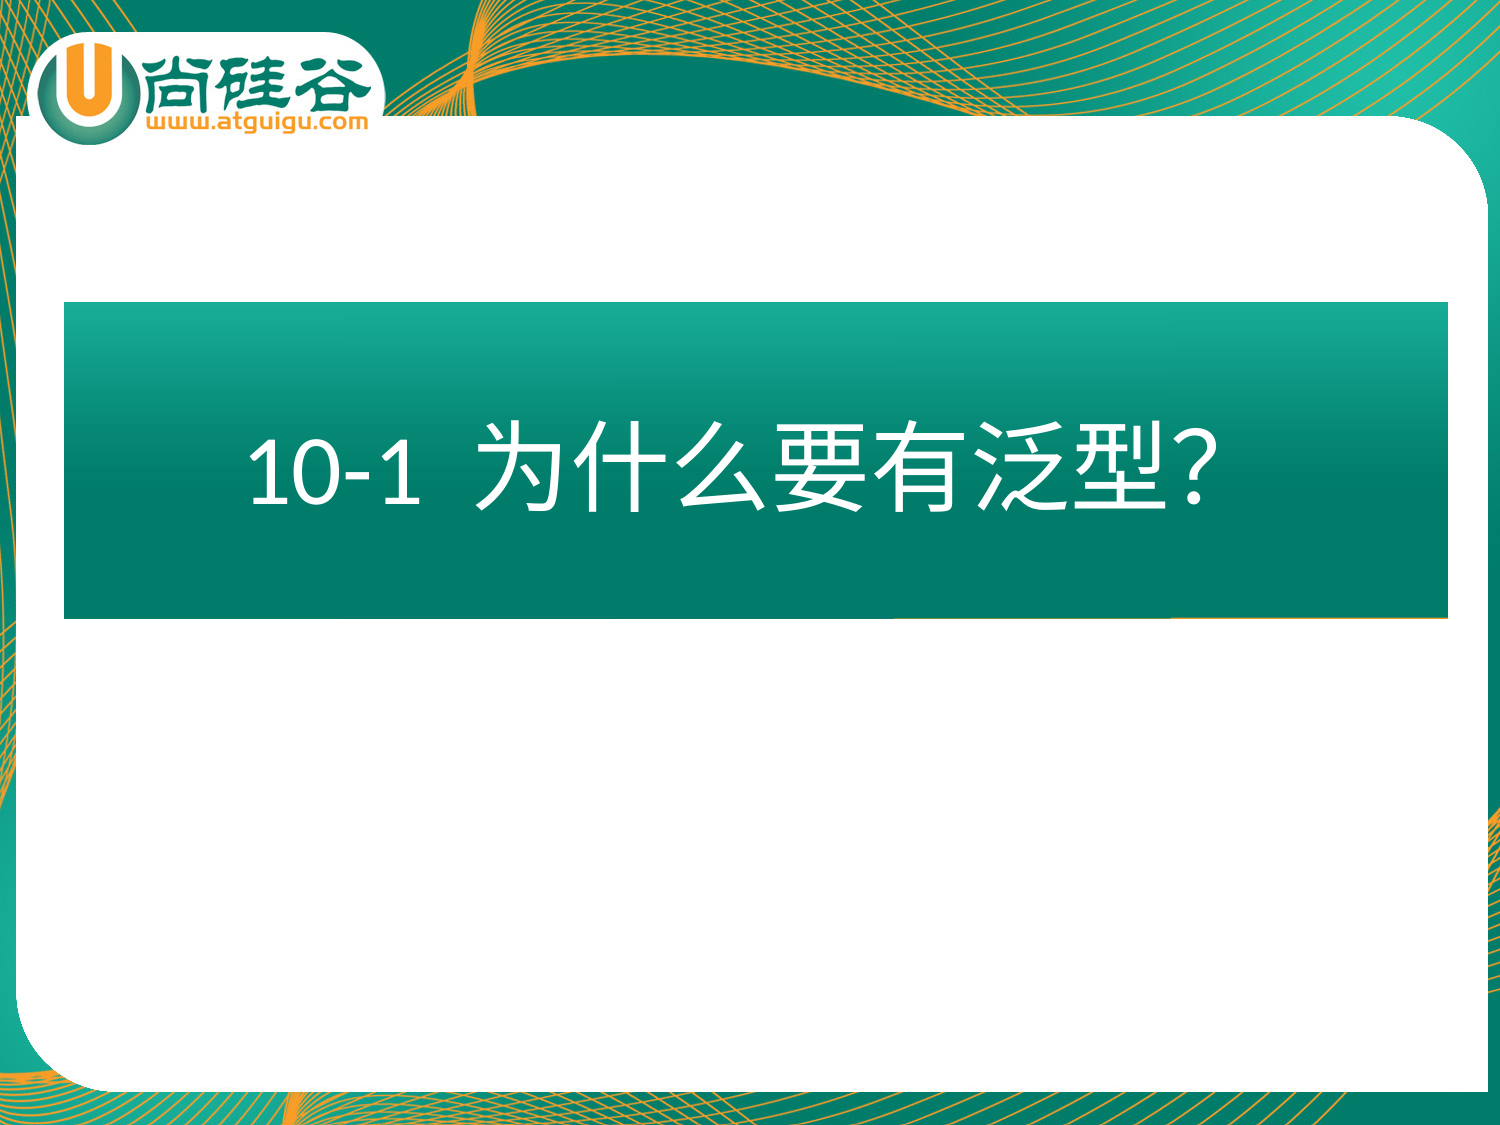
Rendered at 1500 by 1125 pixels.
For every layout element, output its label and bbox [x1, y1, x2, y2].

picture [0, 0, 1500, 1125]
list [64, 302, 1448, 620]
